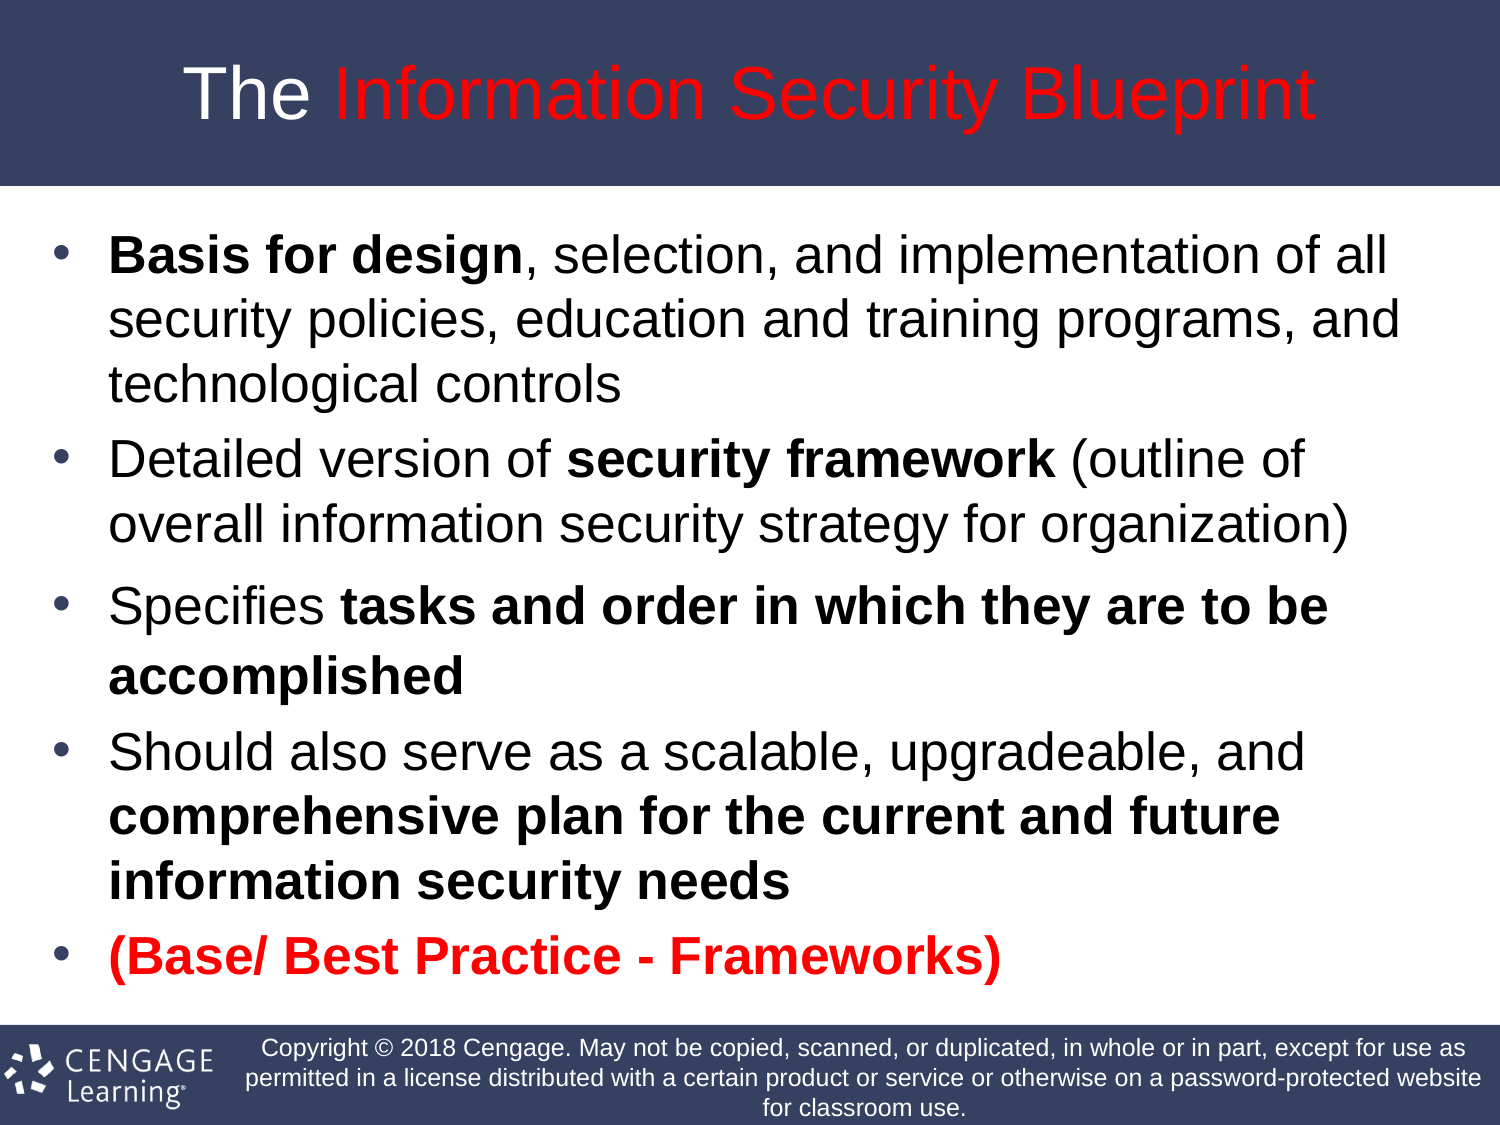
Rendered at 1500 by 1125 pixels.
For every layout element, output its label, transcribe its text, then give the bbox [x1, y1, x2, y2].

title The Information Security Blueprint [7, 4, 1493, 176]
list Basis for design, selection, and implementation of all security policies, education and training programs, and technological controls Detailed version of security framework (outline of overall information security strategy for organization) Specifies tasks and order in which they are to be accomplished Should also serve as a scalable, upgradeable, and comprehensive plan for the current and future information security needs (Base/ Best Practice - Frameworks) [37, 212, 1475, 1005]
picture [0, 1040, 216, 1113]
